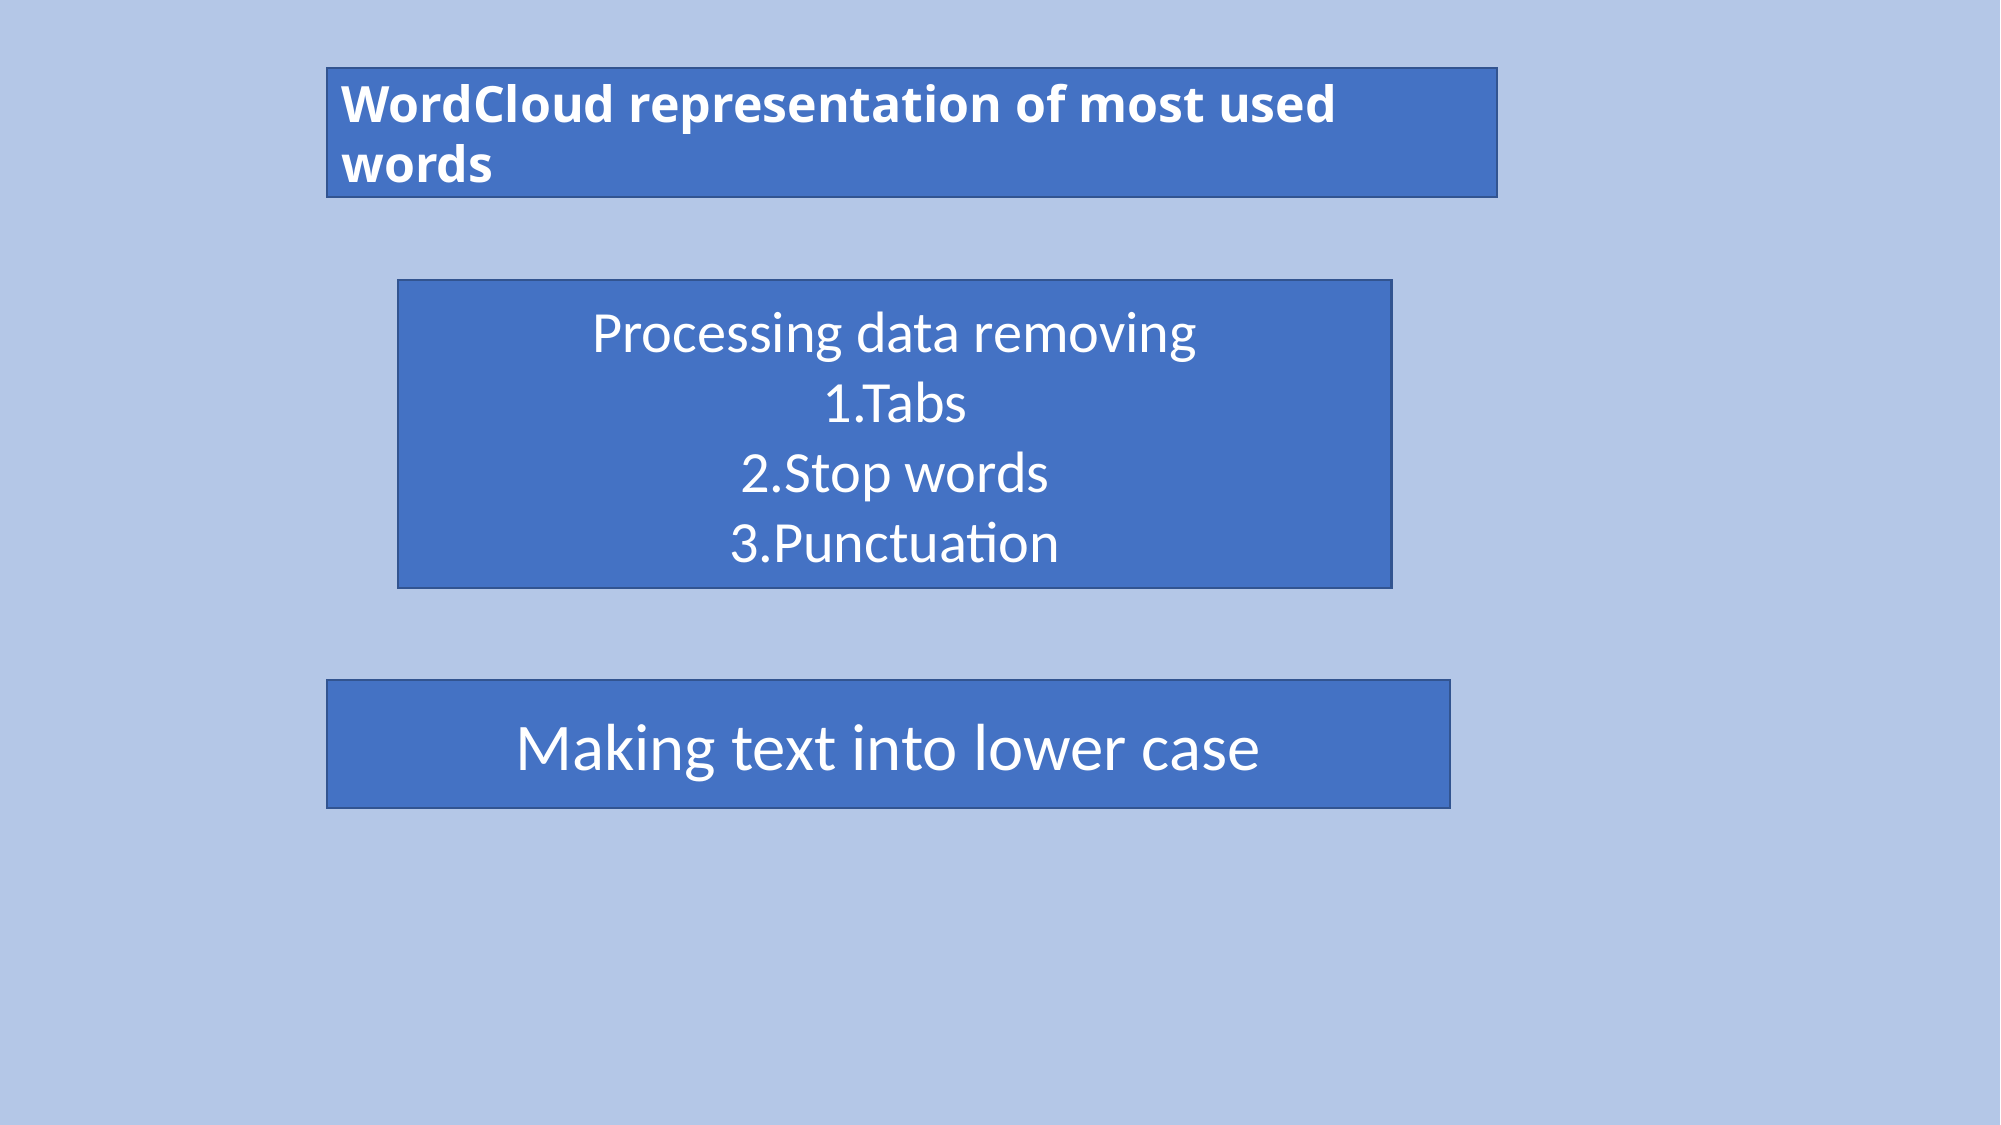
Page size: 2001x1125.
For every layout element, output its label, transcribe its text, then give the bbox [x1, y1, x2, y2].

text_box Processing data removing 1.Tabs 2.Stop words 3.Punctuation [397, 279, 1393, 589]
text_box WordCloud representation of most used words [326, 67, 1498, 198]
text_box Making text into lower case [326, 679, 1451, 809]
